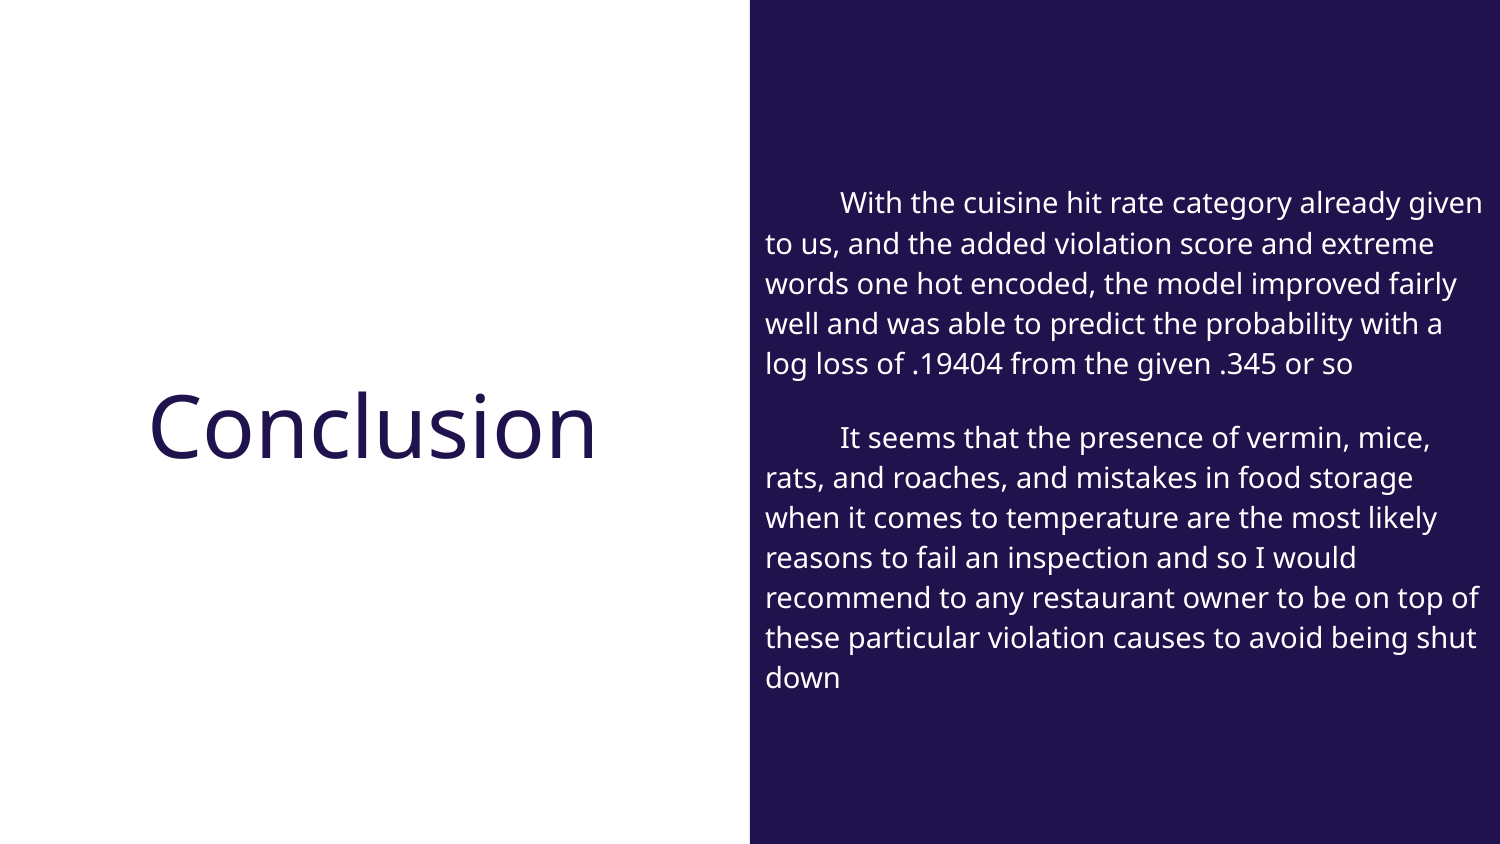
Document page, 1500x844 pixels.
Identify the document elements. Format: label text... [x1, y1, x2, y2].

list With the cuisine hit rate category already given to us, and the added violation score and extreme words one hot encoded, the model improved fairly well and was able to predict the probability with a log loss of .19404 from the given .345 or so It seems that the presence of vermin, mice, rats, and roaches, and mistakes in food storage when it comes to temperature are the most likely reasons to fail an inspection and so I would recommend to any restaurant owner to be on top of these particular violation causes to avoid being shut down [750, 0, 1500, 844]
title Conclusion [41, 352, 705, 492]
